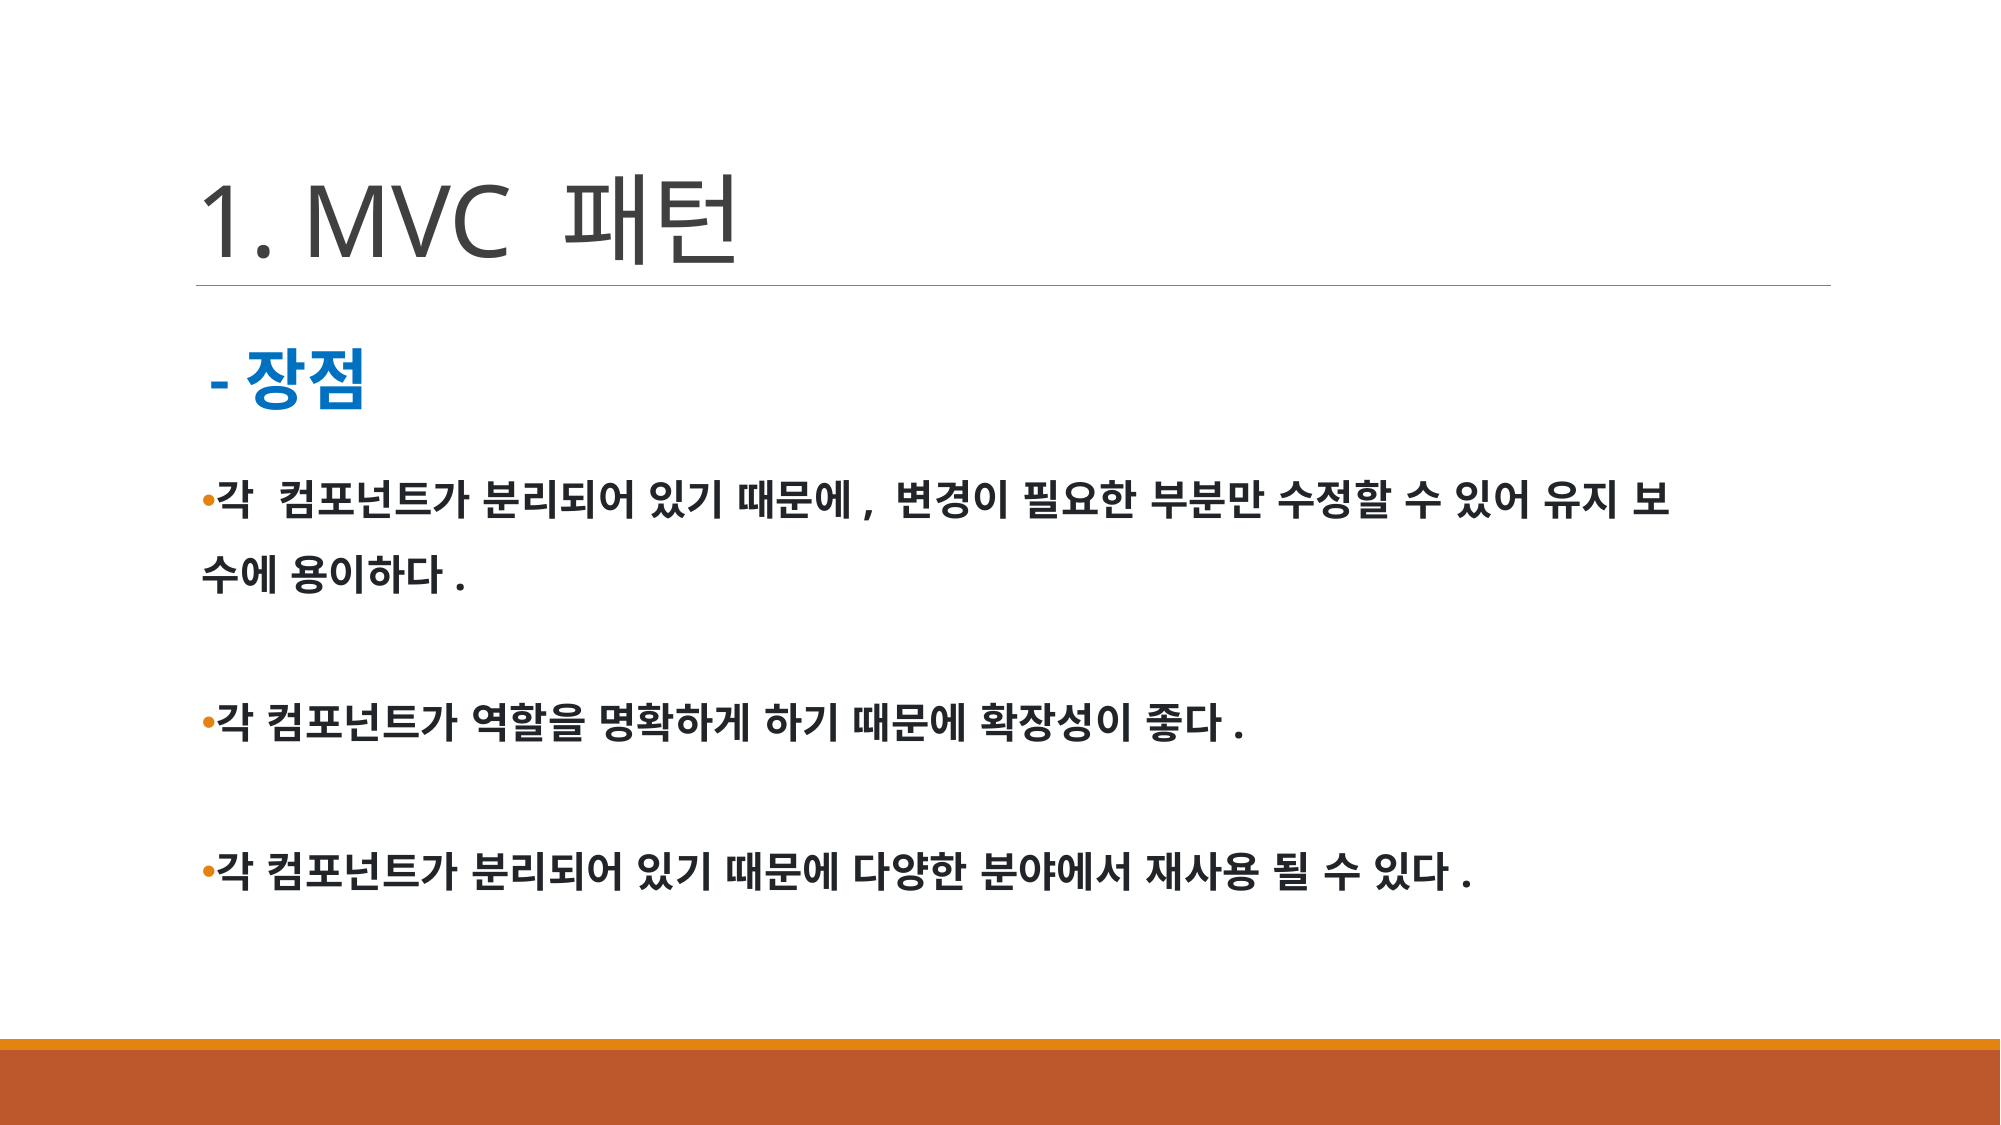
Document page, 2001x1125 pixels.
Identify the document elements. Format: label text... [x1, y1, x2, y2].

list 각 컴포넌트가 분리되어 있기 때문에, 변경이 필요한 부분만 수정할 수 있어 유지 보 수에 용이하다. 각 컴포넌트가 역할을 명확하게 하기 때문에 확장성이 좋다. 각 컴포넌트가 분리되어 있기 때문에 다양한 분야에서 재사용 될 수 있다. [201, 472, 1762, 942]
text_box -장점 [194, 330, 819, 426]
title 1. MVC 패턴 [180, 47, 1830, 285]
